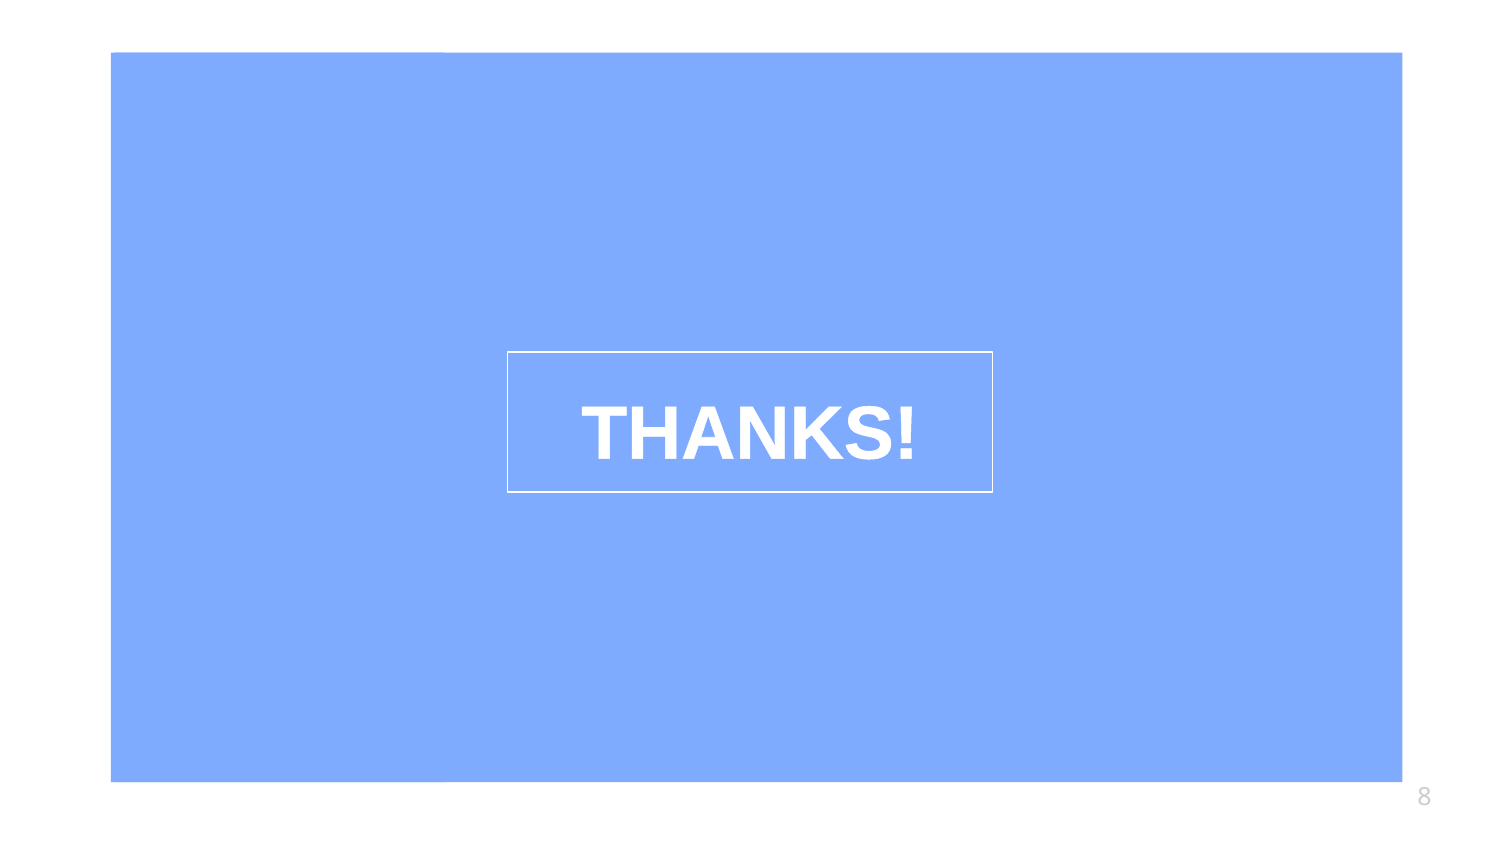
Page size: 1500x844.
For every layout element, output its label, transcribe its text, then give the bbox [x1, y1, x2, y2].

title THANKS! [507, 351, 993, 492]
text_box [444, 52, 1403, 783]
slide_number 8 [1402, 764, 1493, 830]
text_box [110, 52, 444, 783]
